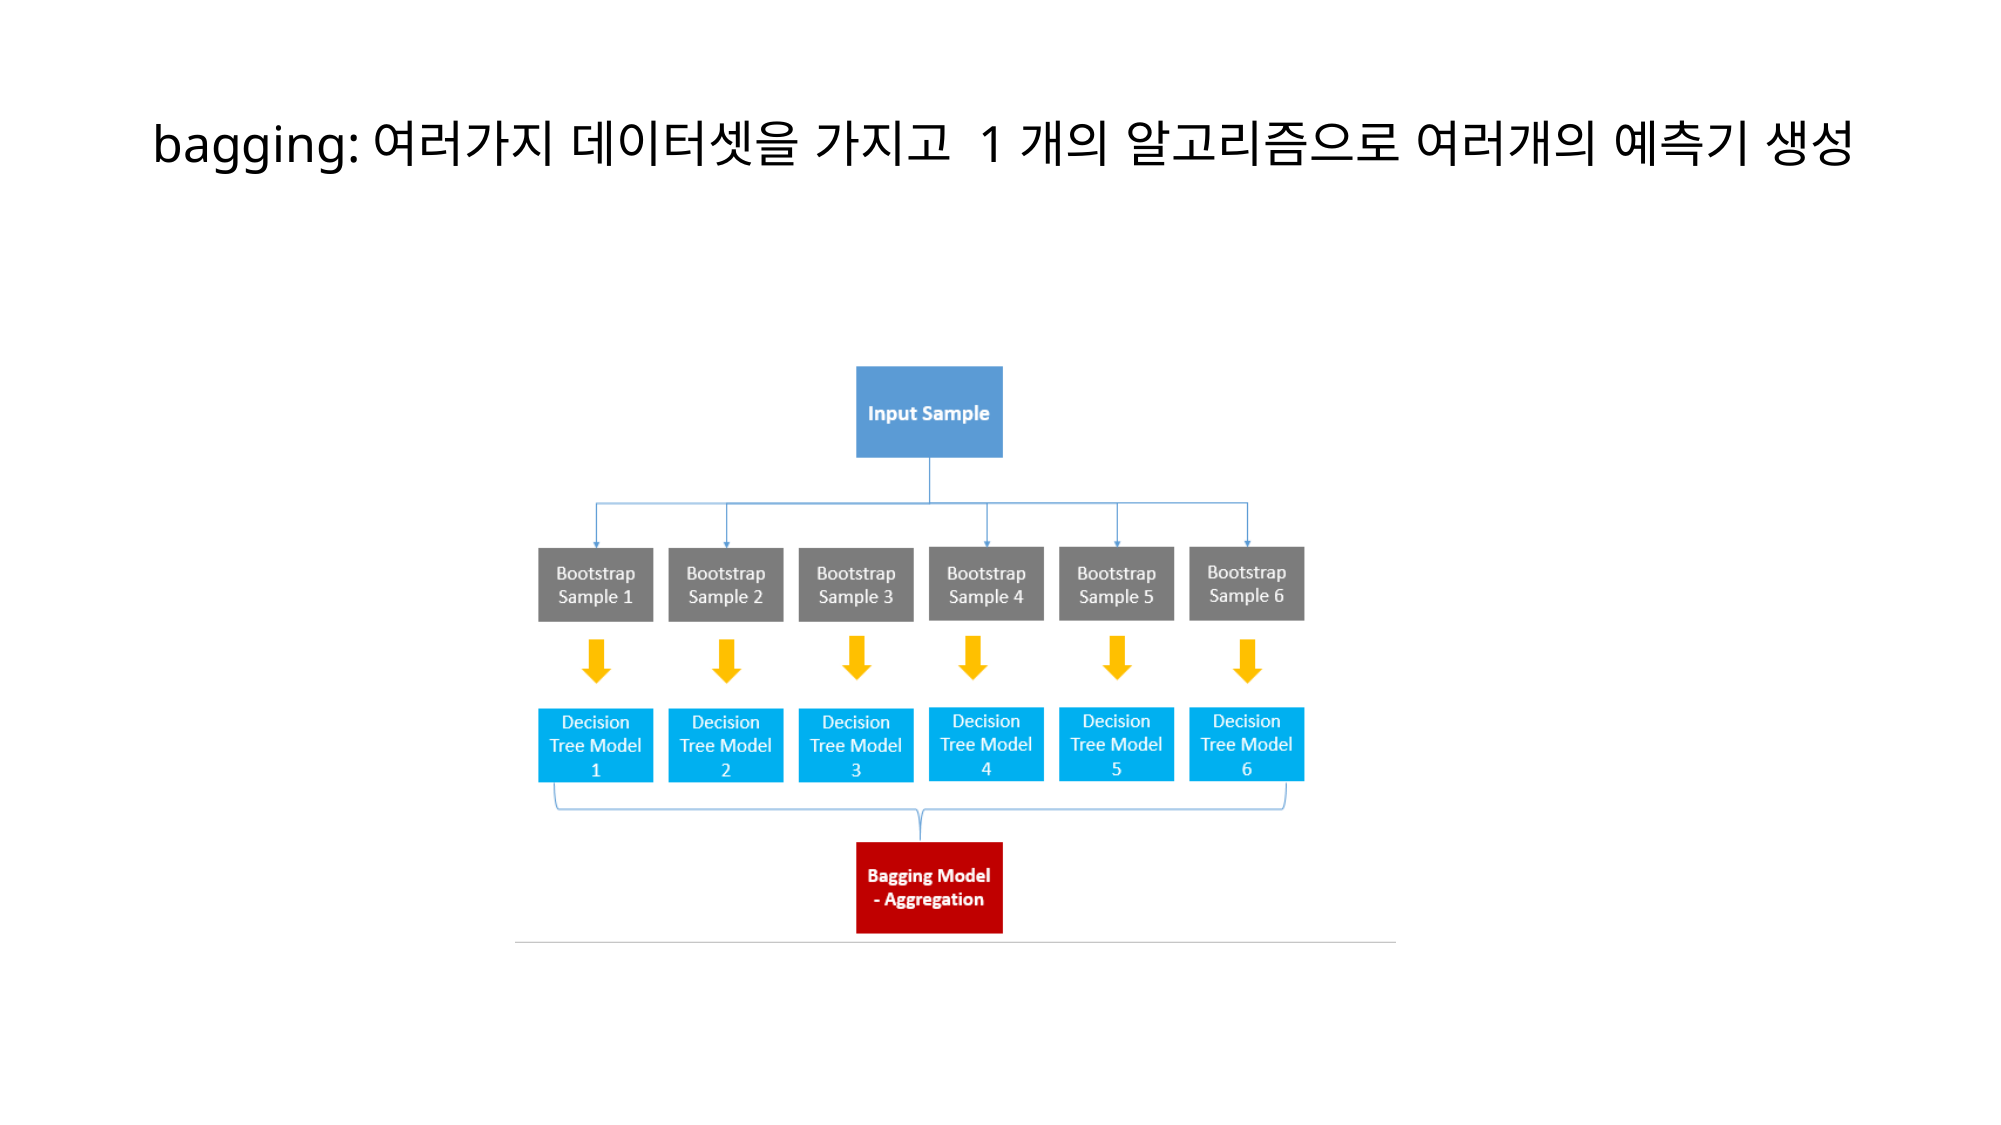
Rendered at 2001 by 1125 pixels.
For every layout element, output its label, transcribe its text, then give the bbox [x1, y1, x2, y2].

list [515, 350, 1396, 944]
title bagging:여러가지 데이터셋을 가지고 1개의 알고리즘으로 여러개의 예측기 생성 [137, 59, 2000, 278]
